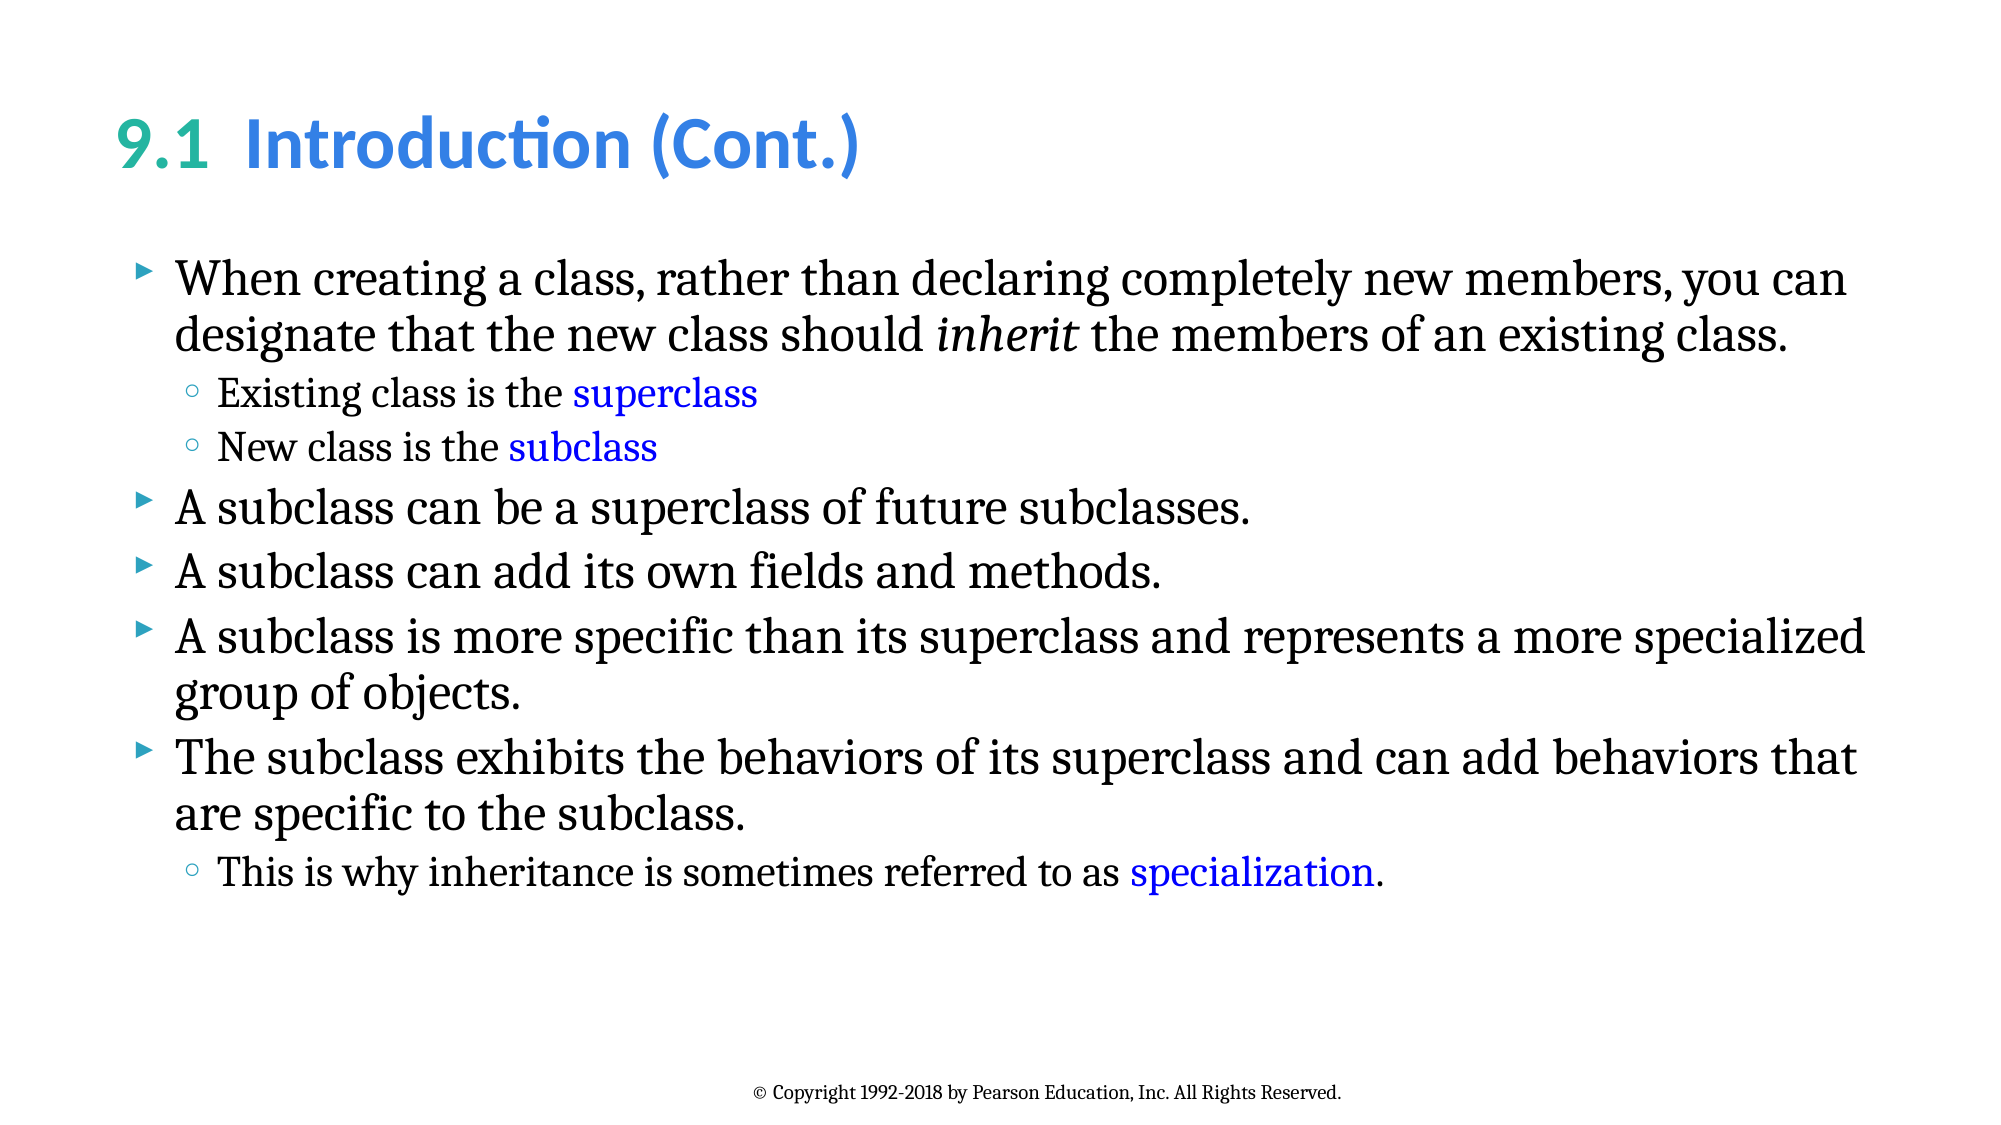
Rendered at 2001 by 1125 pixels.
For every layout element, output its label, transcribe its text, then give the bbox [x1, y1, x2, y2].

footer © Copyright 1992-2018 by Pearson Education, Inc. All Rights Reserved. [736, 1051, 1892, 1112]
list When creating a class, rather than declaring completely new members, you can designate that the new class should inherit the members of an existing class. Existing class is the superclass New class is the subclass A subclass can be a superclass of future subclasses. A subclass can add its own fields and methods. A subclass is more specific than its superclass and represents a more specialized group of objects. The subclass exhibits the behaviors of its superclass and can add behaviors that are specific to the subclass. This is why inheritance is sometimes referred to as specialization. [99, 242, 1900, 986]
title 9.1 Introduction (Cont.) [99, 45, 1900, 233]
